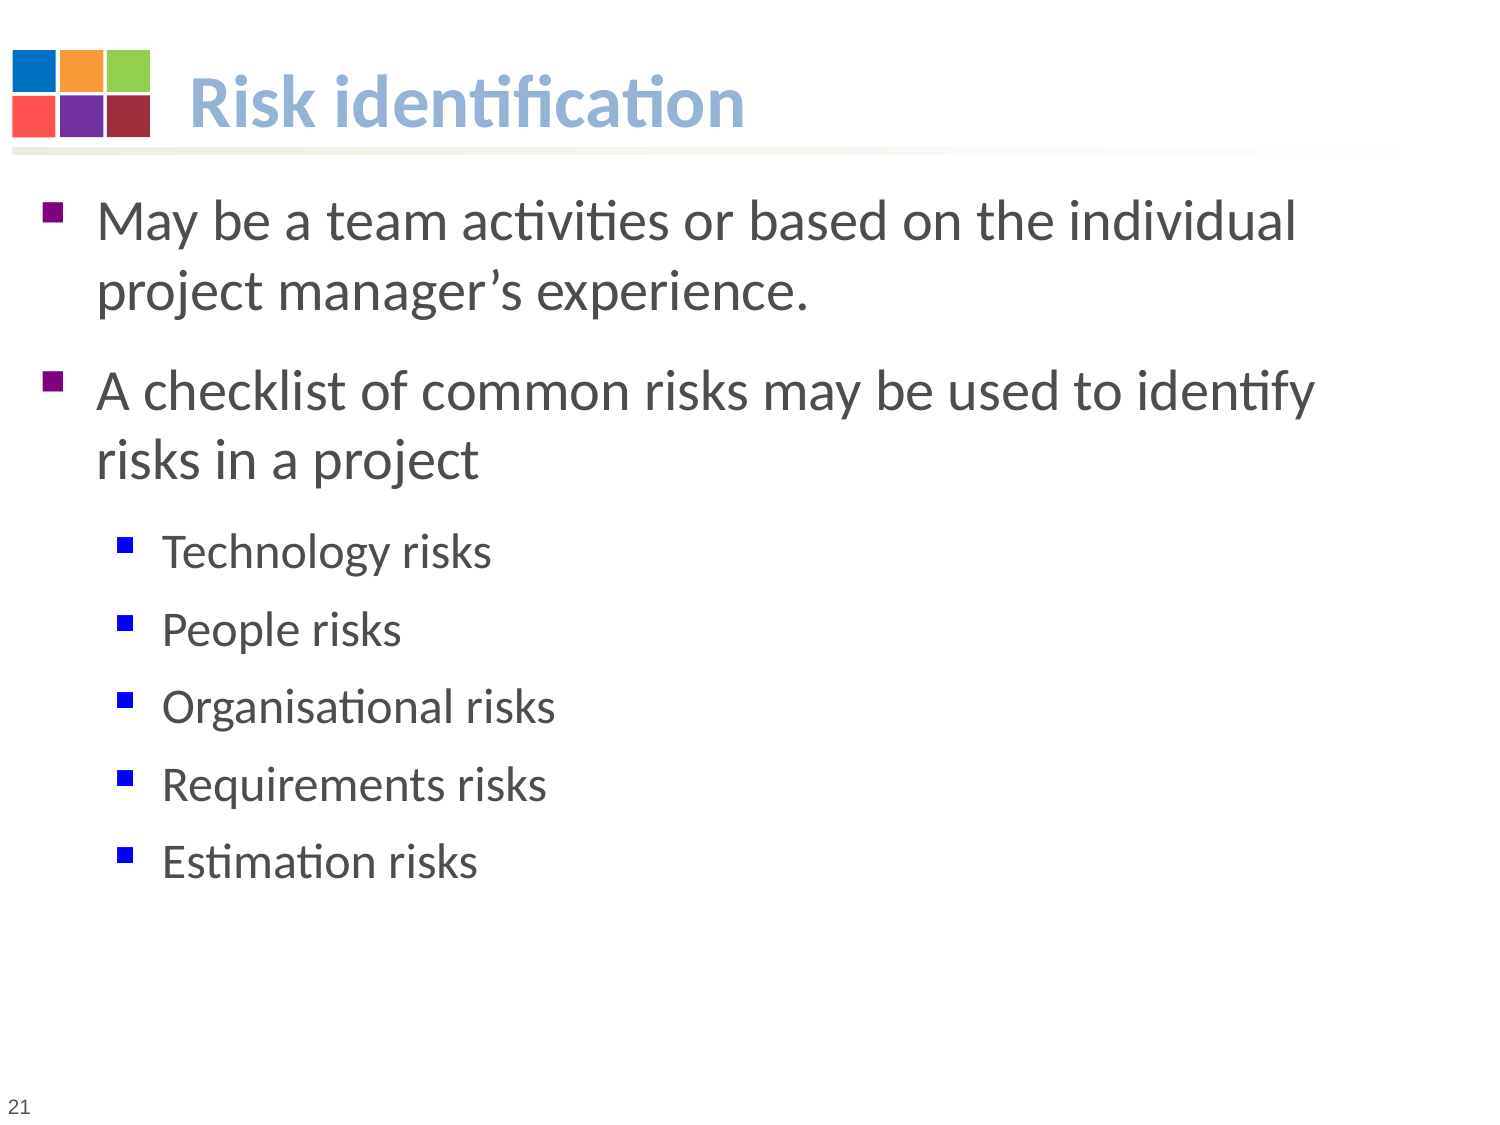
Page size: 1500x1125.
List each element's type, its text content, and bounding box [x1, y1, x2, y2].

title Risk identification [174, 47, 1475, 150]
list May be a team activities or based on the individual project manager’s experience. A checklist of common risks may be used to identify risks in a project Technology risks People risks Organisational risks Requirements risks Estimation risks [24, 174, 1413, 1088]
